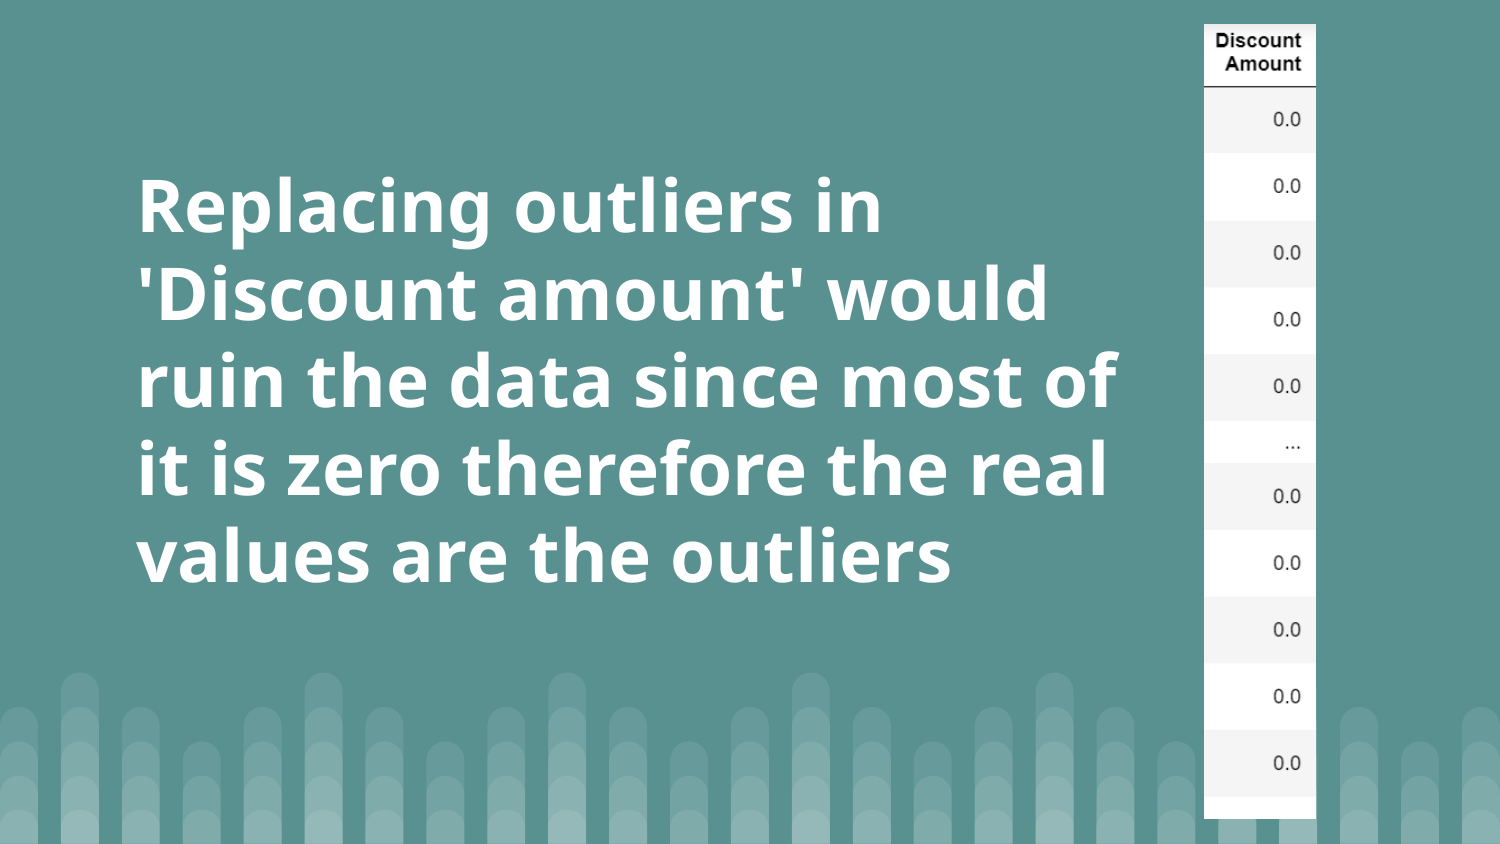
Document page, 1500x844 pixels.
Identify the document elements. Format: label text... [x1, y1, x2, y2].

title Replacing outliers in 'Discount amount' would ruin the data since most of it is zero therefore the real values are the outliers [121, 225, 1136, 532]
picture [1203, 24, 1316, 819]
